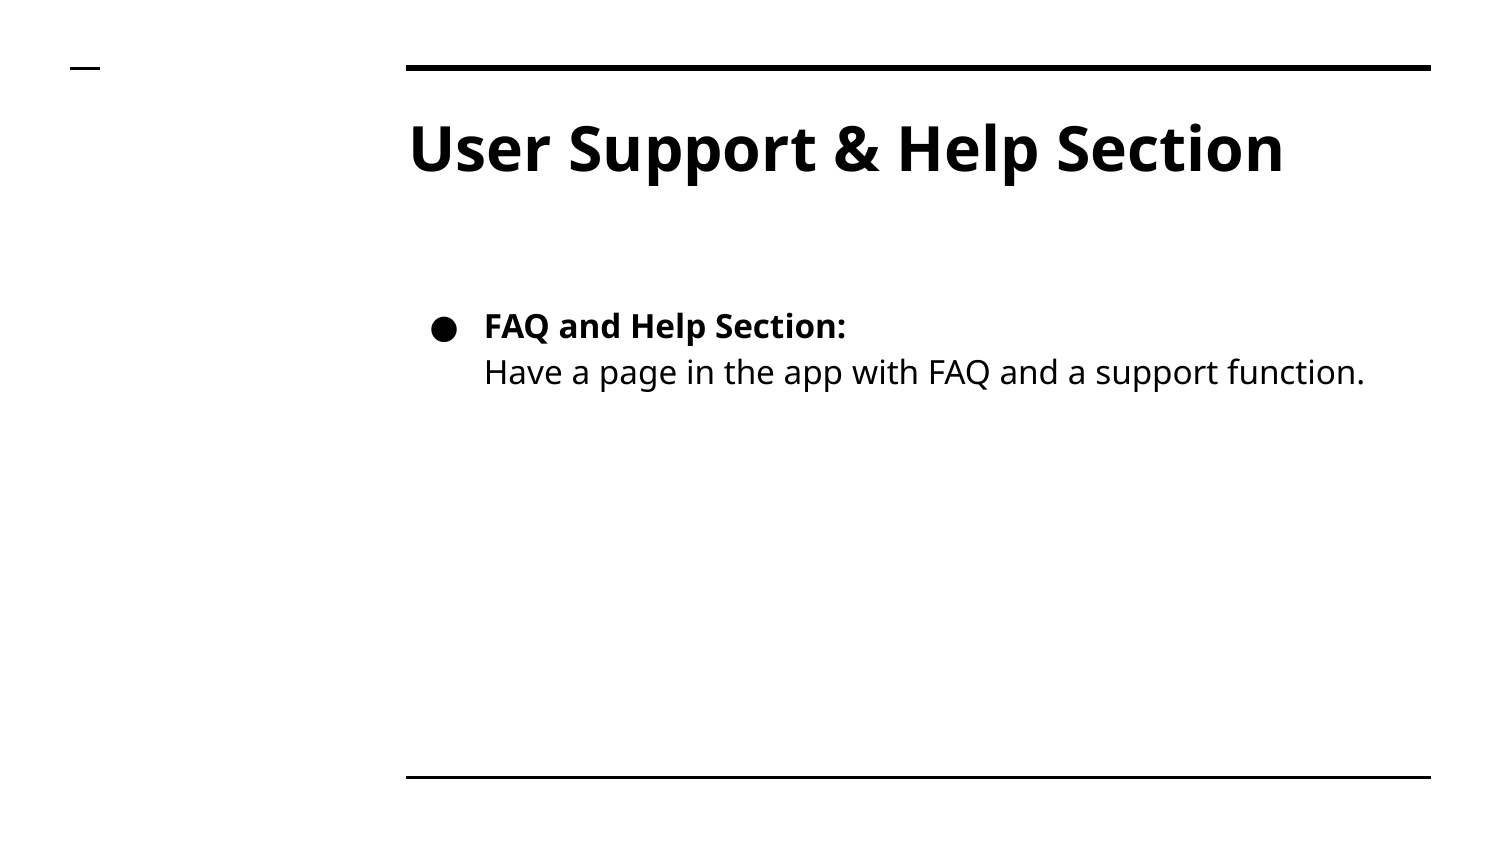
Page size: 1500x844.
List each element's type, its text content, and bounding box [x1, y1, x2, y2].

title User Support & Help Section [393, 94, 1431, 198]
list FAQ and Help Section: Have a page in the app with FAQ and a support function. [393, 198, 1431, 689]
